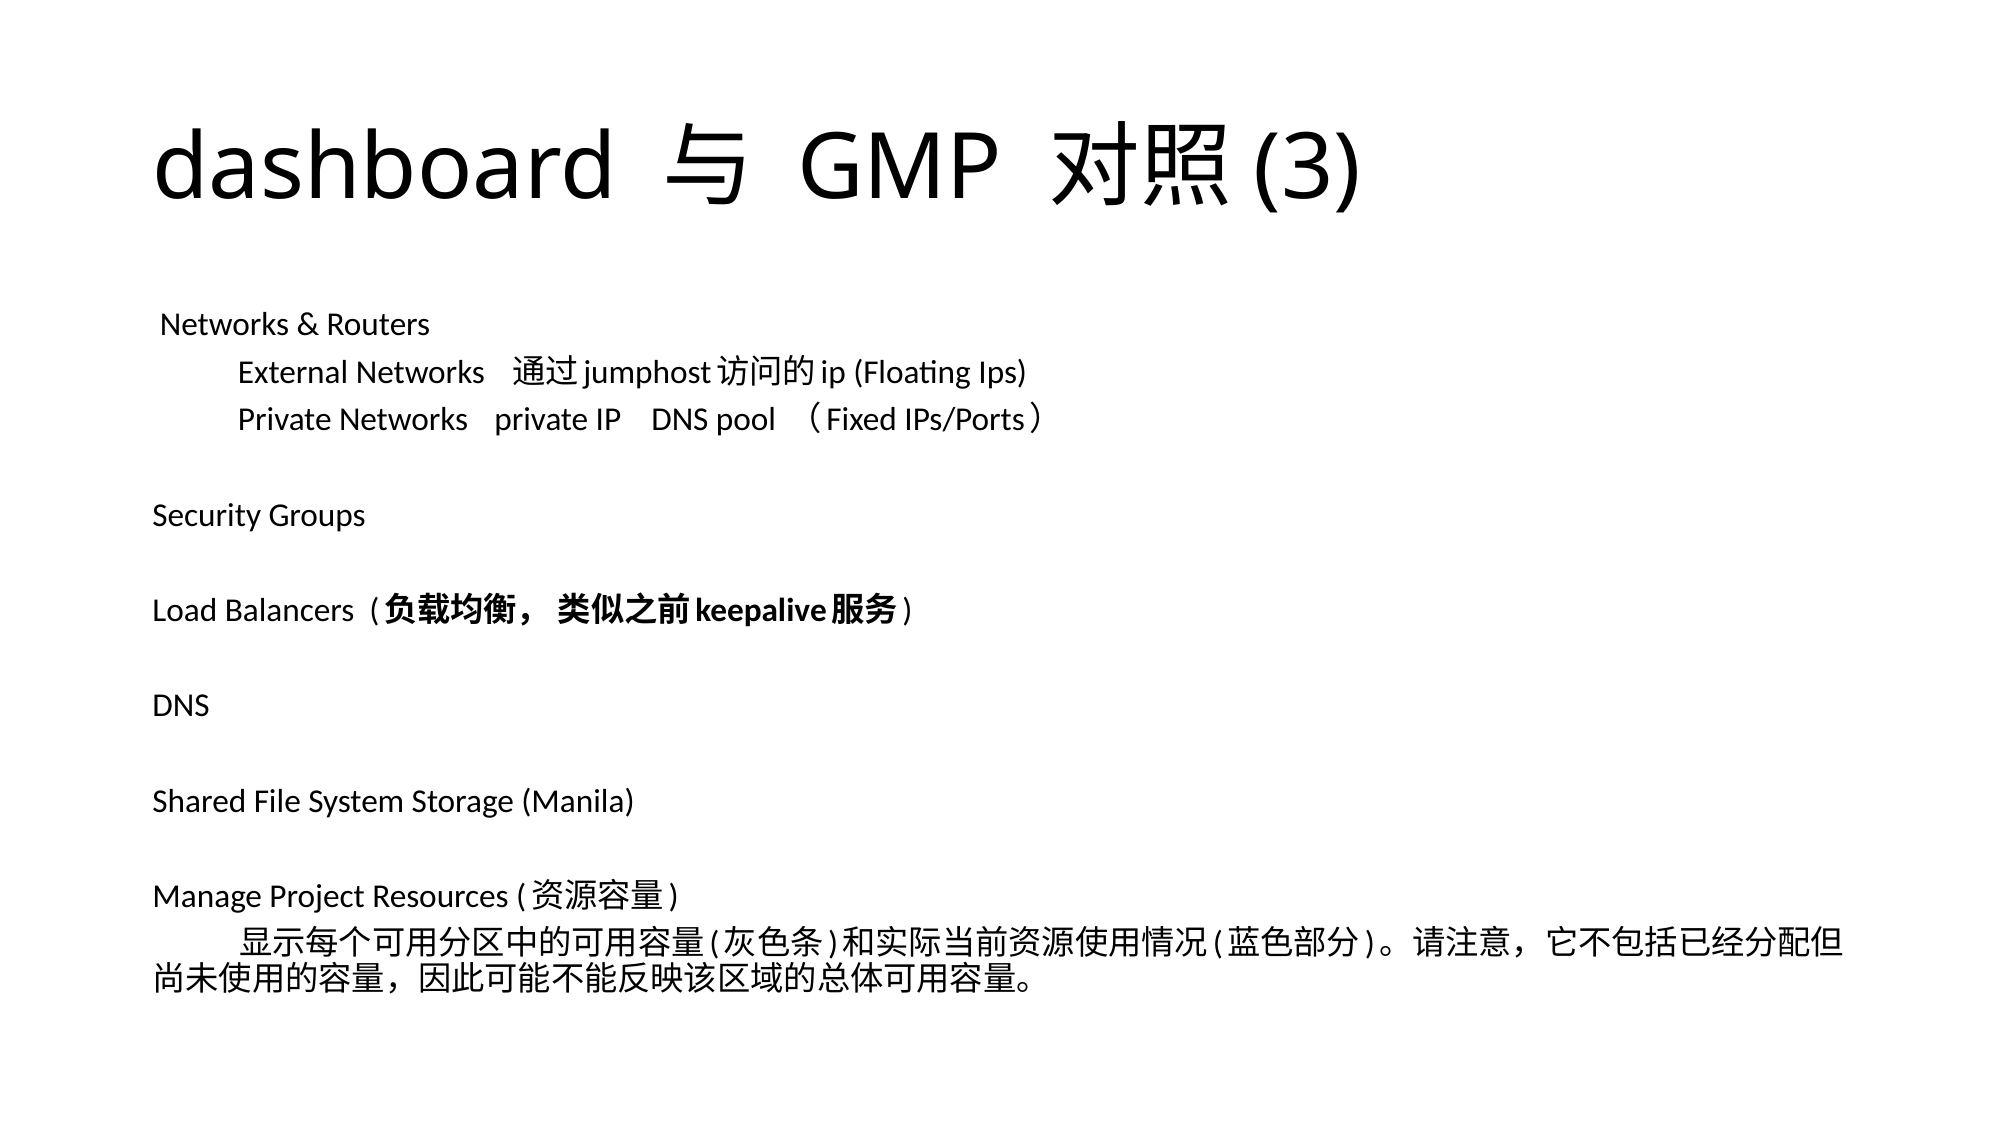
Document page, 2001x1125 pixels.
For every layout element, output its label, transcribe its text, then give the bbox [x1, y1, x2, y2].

list Networks & Routers External Networks 通过jumphost访问的ip (Floating Ips) Private Networks private IP DNS pool （Fixed IPs/Ports） Security Groups Load Balancers (负载均衡， 类似之前keepalive服务) DNS Shared File System Storage (Manila) Manage Project Resources (资源容量) 显示每个可用分区中的可用容量(灰色条)和实际当前资源使用情况(蓝色部分)。请注意，它不包括已经分配但尚未使用的容量，因此可能不能反映该区域的总体可用容量。 [137, 299, 1863, 1014]
title dashboard 与 GMP 对照(3) [137, 59, 1863, 278]
